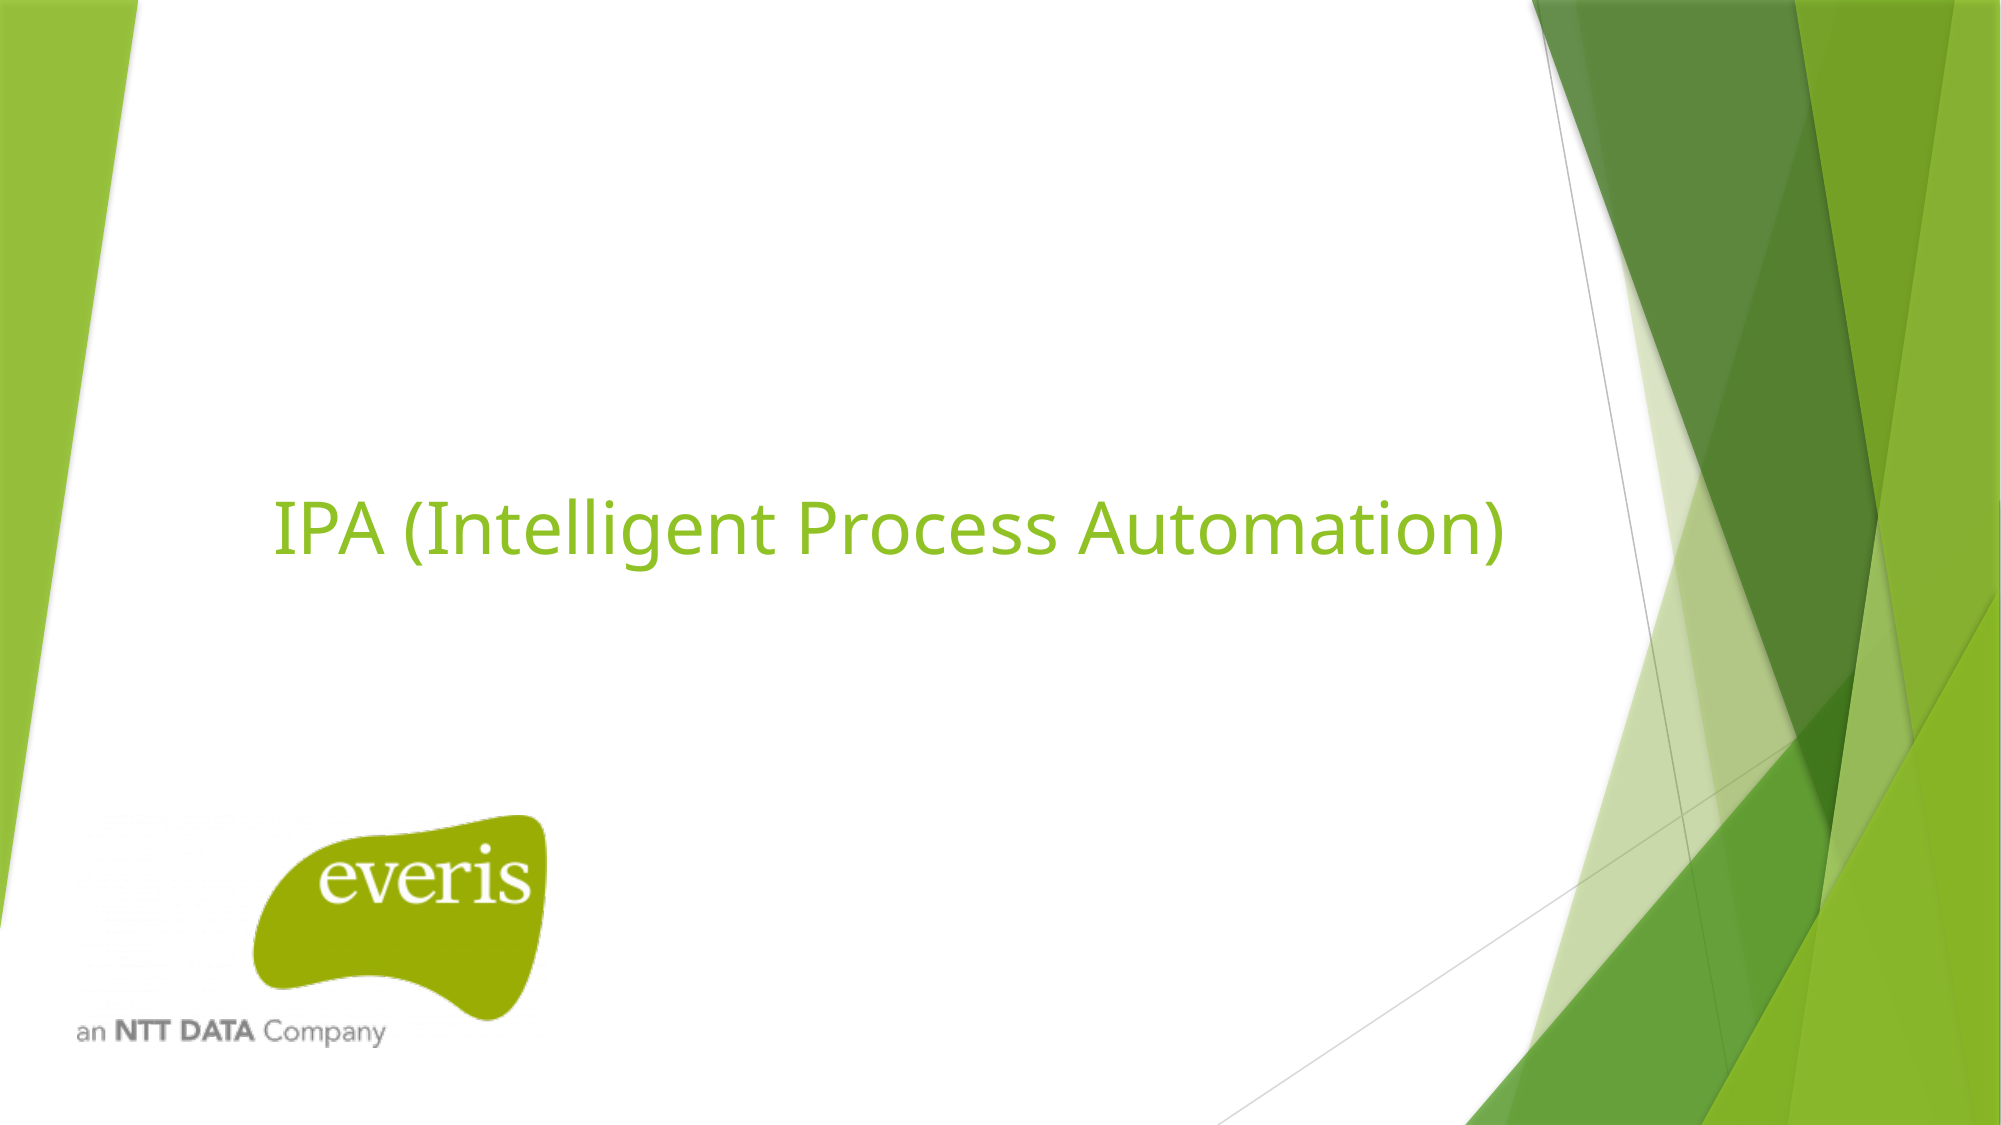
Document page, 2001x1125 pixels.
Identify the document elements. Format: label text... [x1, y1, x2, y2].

title IPA (Intelligent Process Automation) [247, 394, 1522, 665]
picture [76, 815, 547, 1048]
